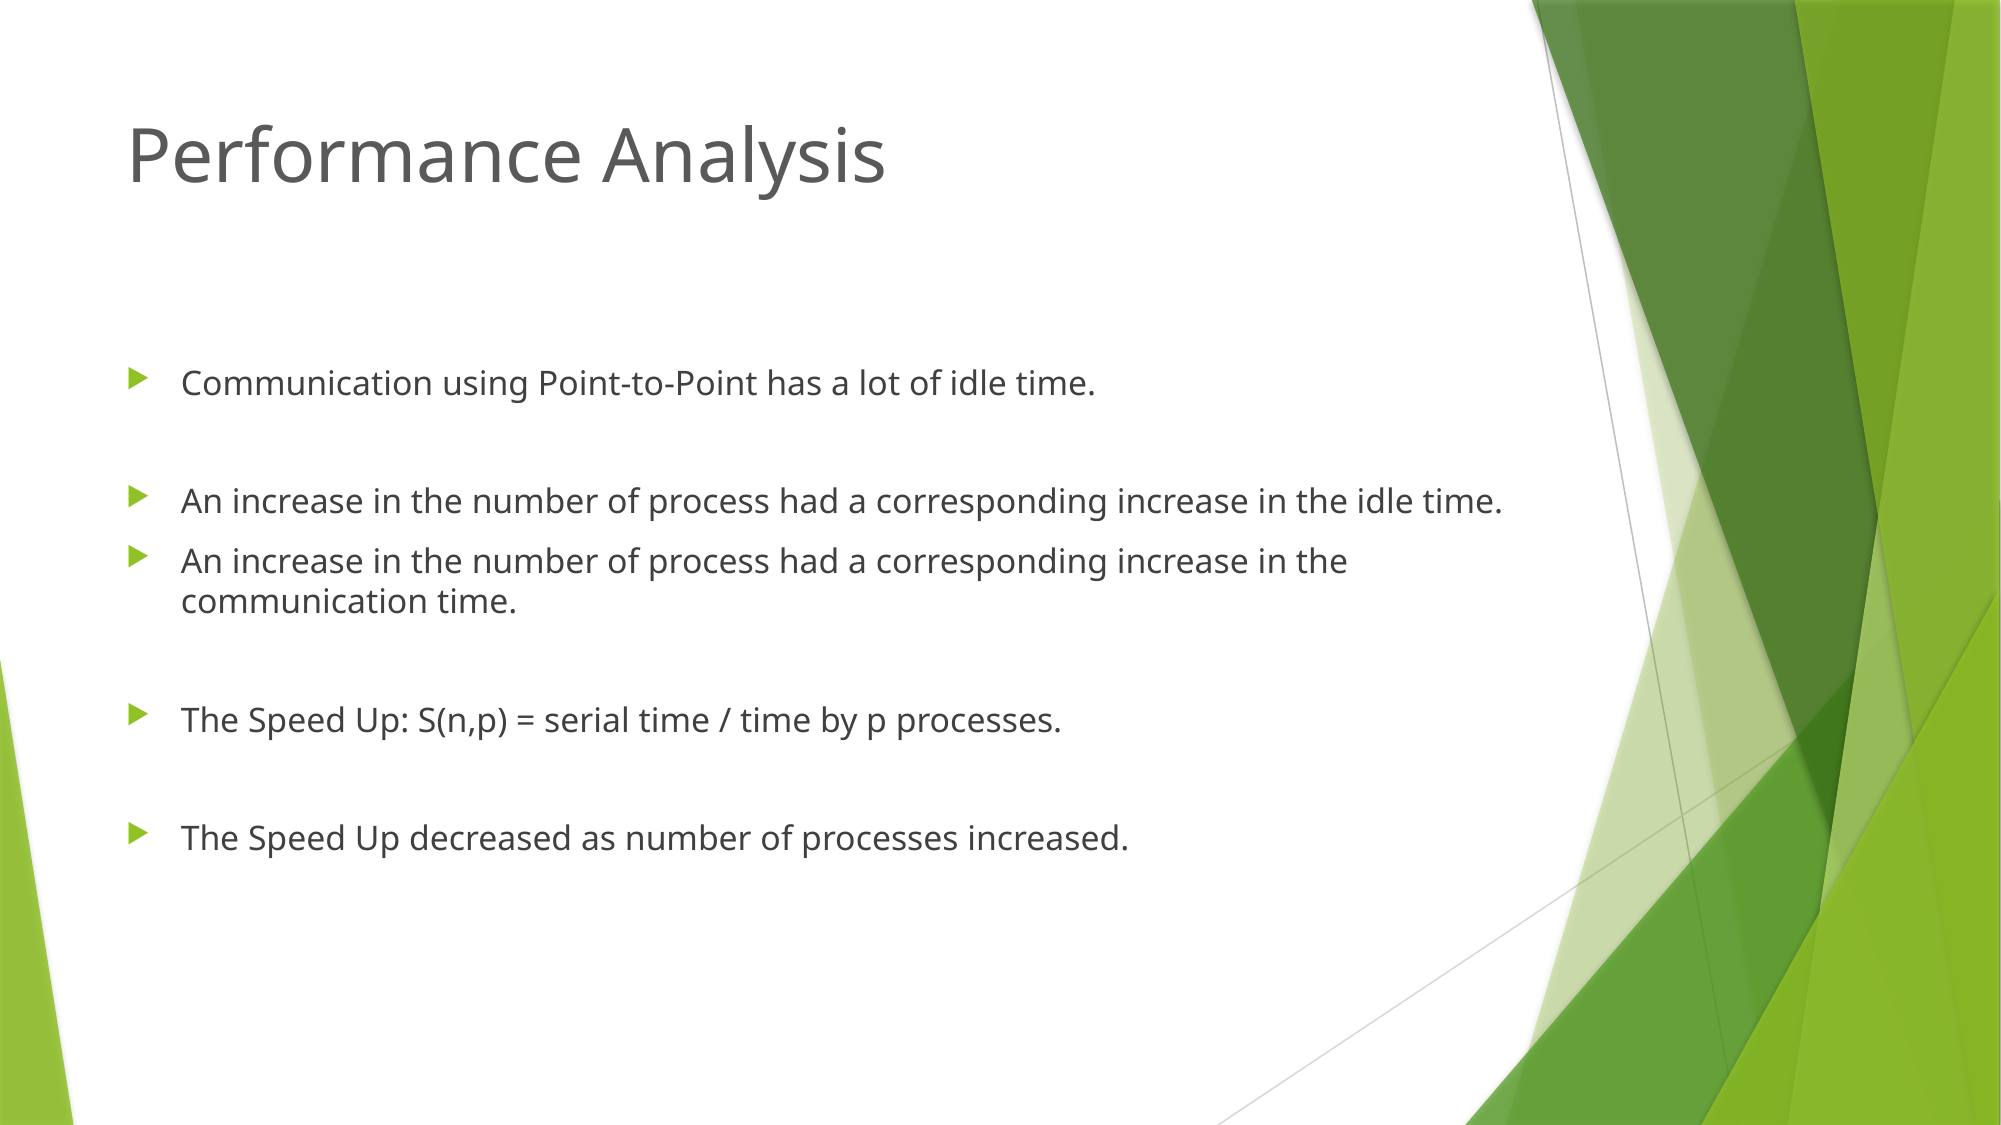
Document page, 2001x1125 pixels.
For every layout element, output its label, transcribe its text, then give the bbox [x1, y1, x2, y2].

title Performance Analysis [111, 99, 1522, 317]
list Communication using Point-to-Point has a lot of idle time. An increase in the number of process had a corresponding increase in the idle time. An increase in the number of process had a corresponding increase in the communication time. The Speed Up: S(n,p) = serial time / time by p processes. The Speed Up decreased as number of processes increased. [111, 354, 1522, 992]
